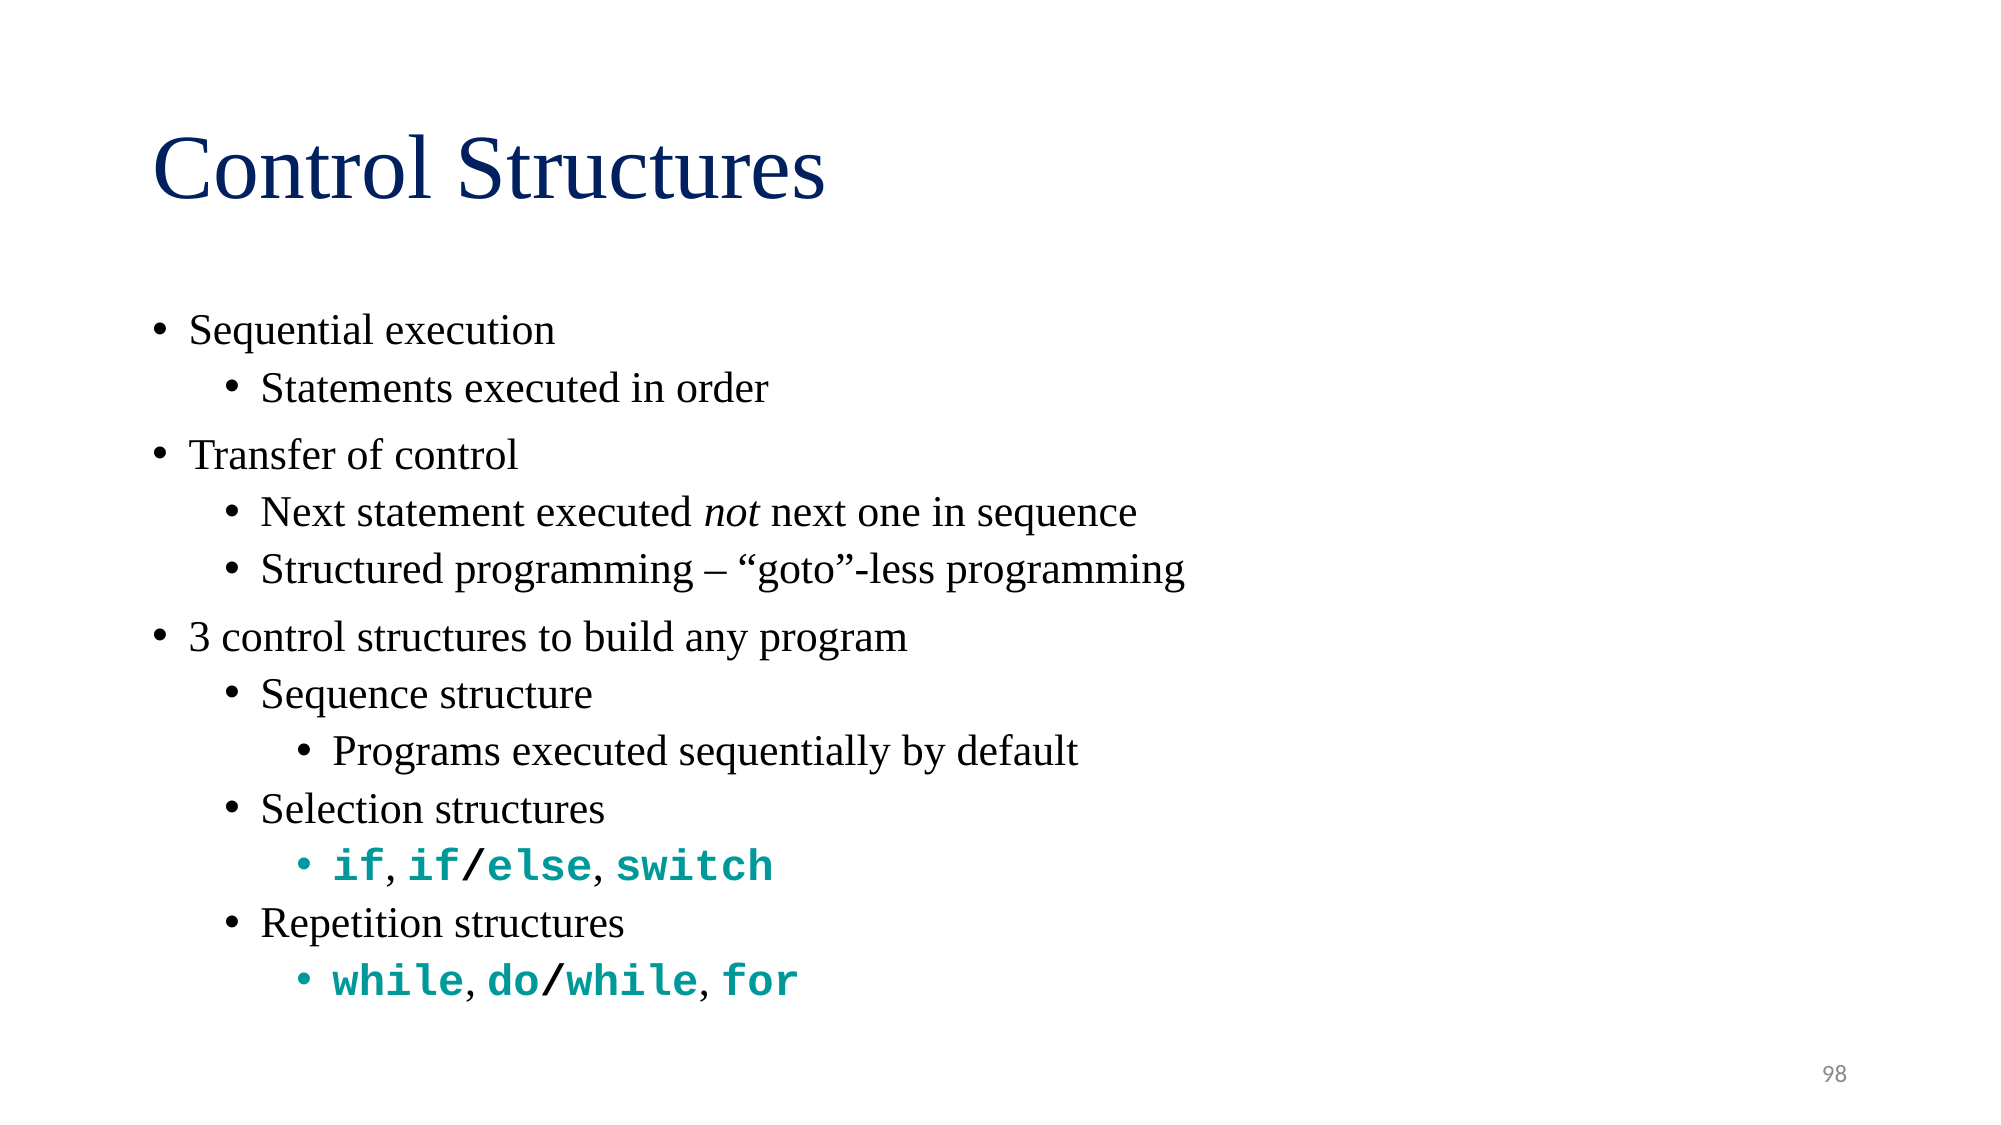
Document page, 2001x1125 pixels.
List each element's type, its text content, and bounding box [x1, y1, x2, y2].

title Control Structures [137, 59, 1863, 278]
slide_number 98 [1412, 1042, 1863, 1103]
list Sequential execution Statements executed in order Transfer of control Next statement executed not next one in sequence Structured programming – “goto”-less programming 3 control structures to build any program Sequence structure Programs executed sequentially by default Selection structures if, if/else, switch Repetition structures while, do/while, for [137, 299, 1863, 1014]
